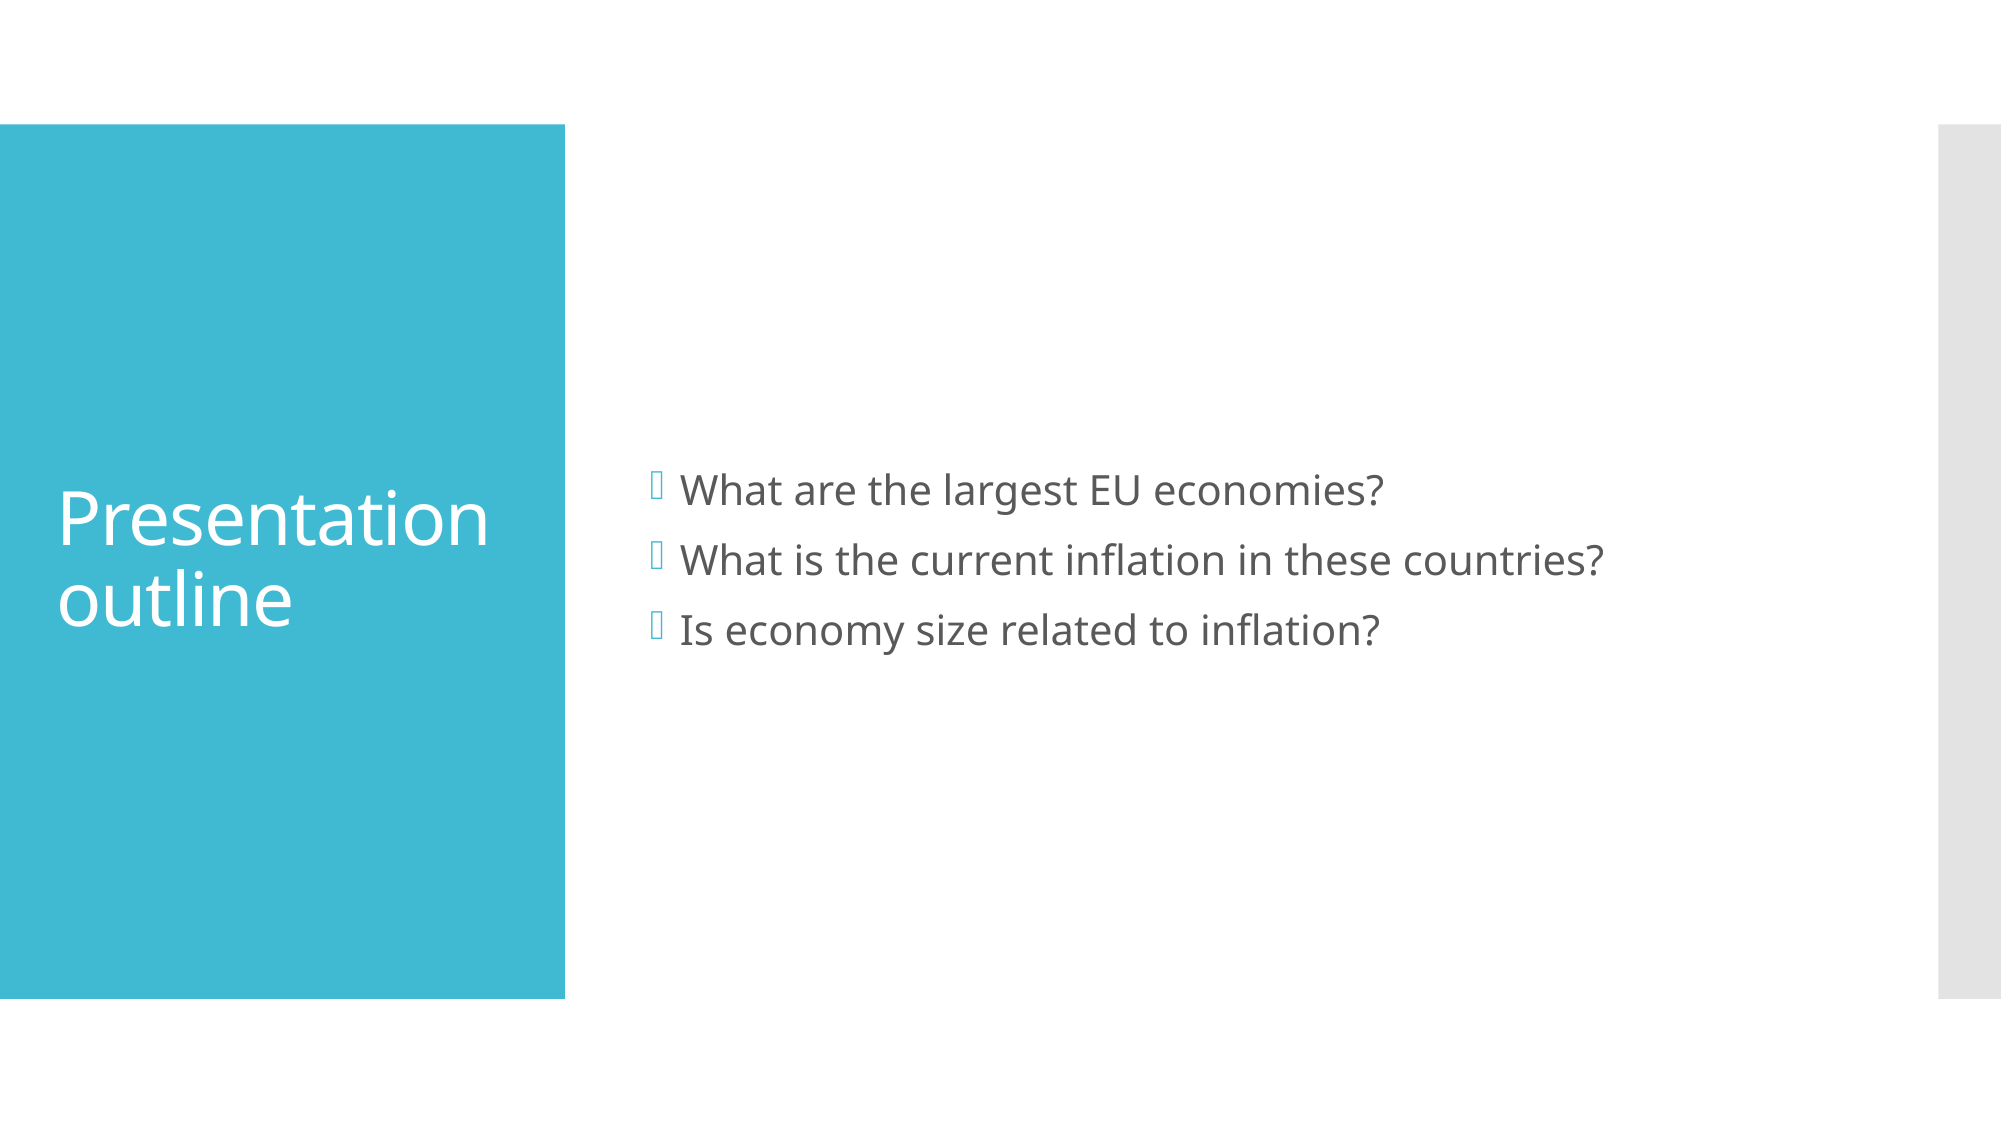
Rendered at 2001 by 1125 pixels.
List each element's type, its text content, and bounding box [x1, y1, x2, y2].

list What are the largest EU economies? What is the current inflation in these countries? Is economy size related to inflation? [634, 141, 1835, 982]
title Presentation outline [41, 184, 525, 940]
